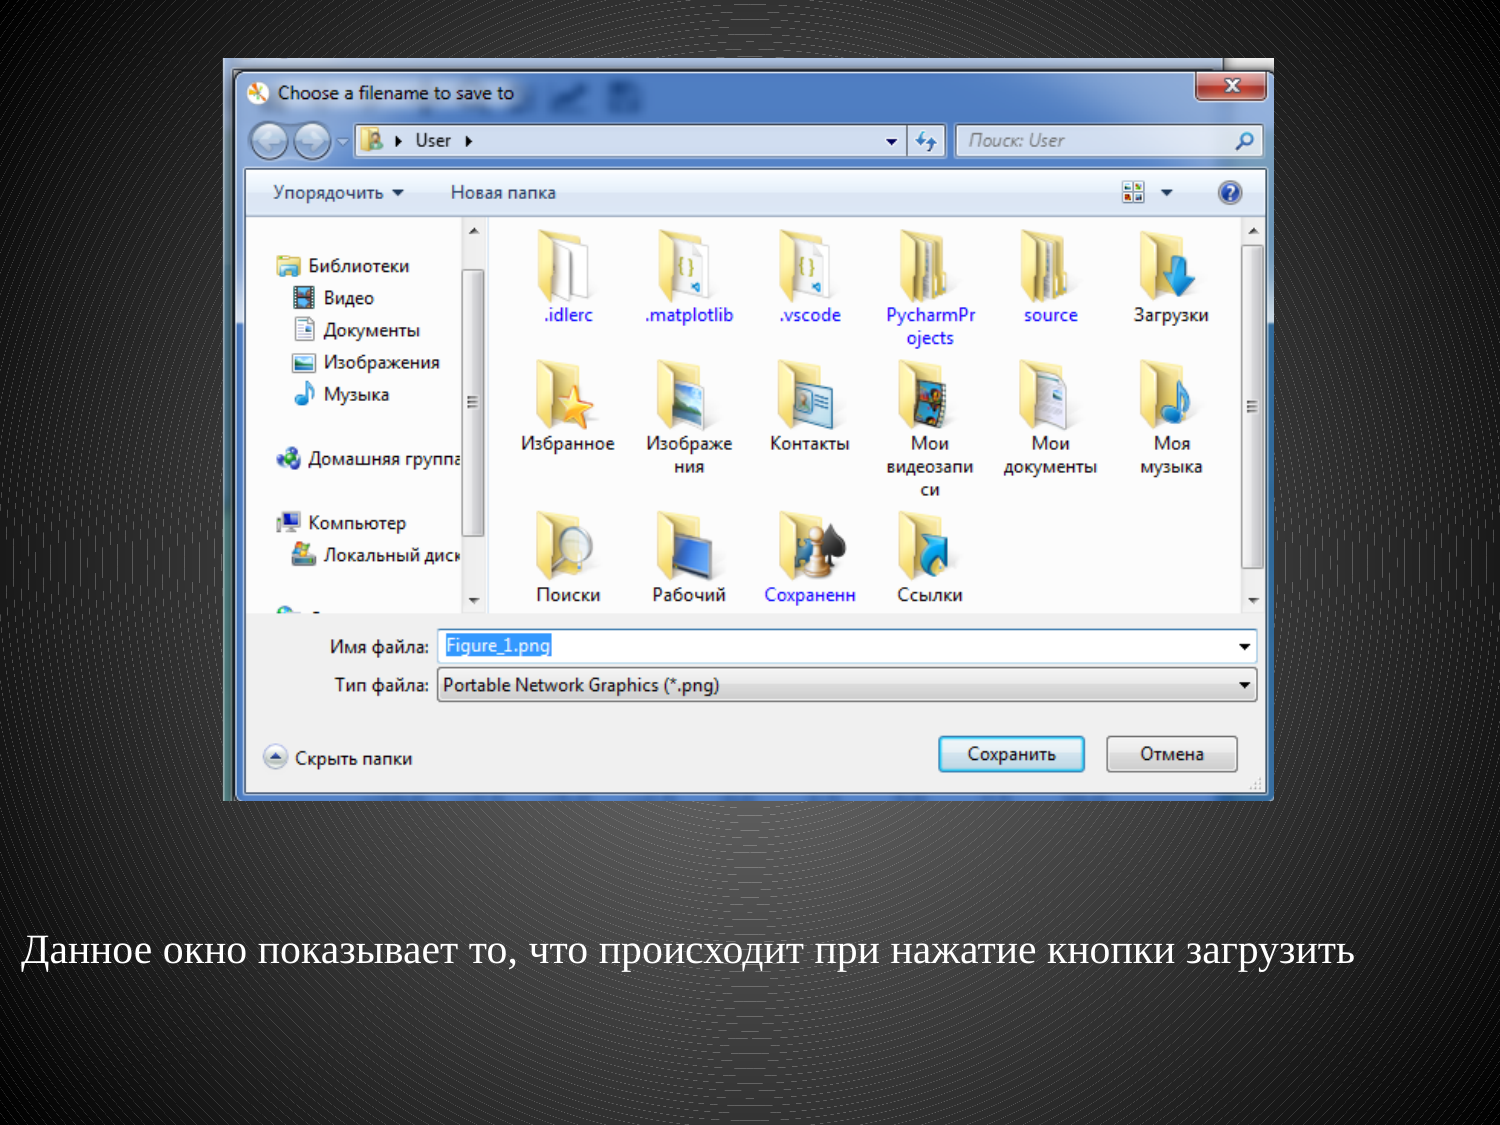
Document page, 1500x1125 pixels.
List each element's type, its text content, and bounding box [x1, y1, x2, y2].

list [222, 58, 1275, 802]
text_box Данное окно показывает то, что происходит при нажатие кнопки загрузить [5, 914, 1371, 980]
